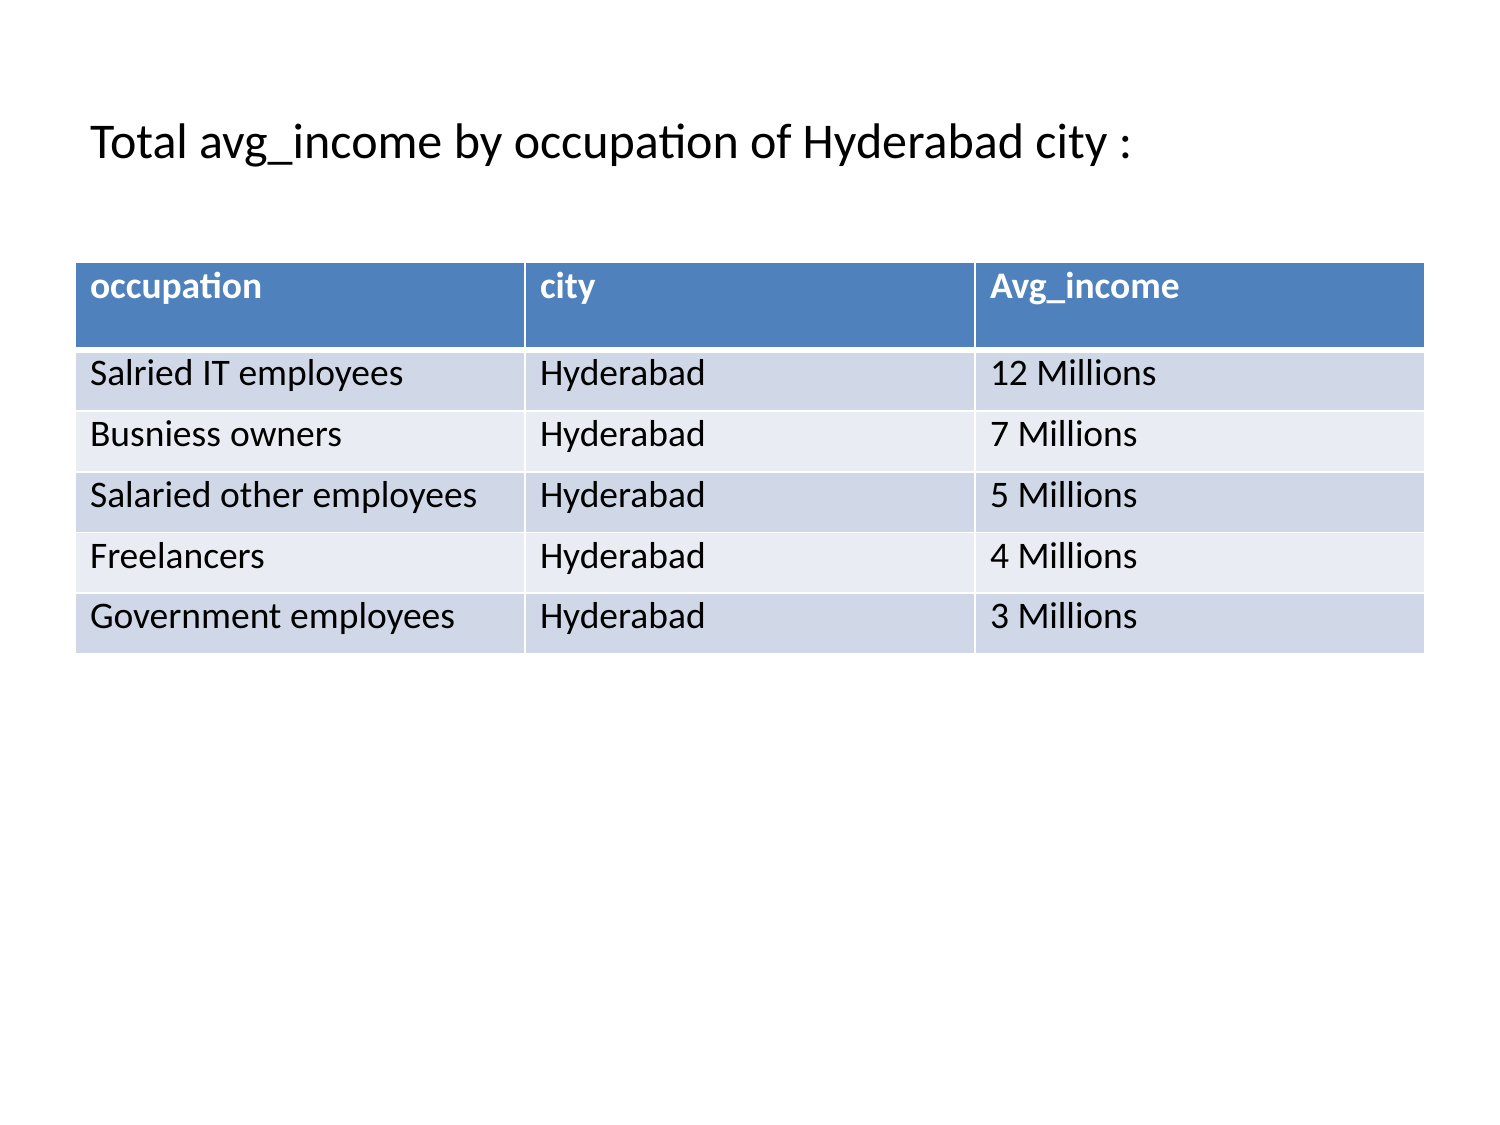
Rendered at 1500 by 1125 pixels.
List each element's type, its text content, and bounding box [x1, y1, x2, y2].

table_header city [526, 263, 974, 347]
table_cell 3 Millions [976, 594, 1424, 653]
table_cell 7 Millions [976, 412, 1424, 471]
table_cell Freelancers [76, 533, 524, 592]
table_cell Hyderabad [526, 412, 974, 471]
table_cell Hyderabad [526, 473, 974, 532]
table_cell Busniess owners [76, 412, 524, 471]
table_cell Hyderabad [526, 594, 974, 653]
table_cell Hyderabad [526, 353, 974, 410]
table_header Avg_income [976, 263, 1424, 347]
table_cell 4 Millions [976, 533, 1424, 592]
title Total avg_income by occupation of Hyderabad city : [75, 45, 1425, 233]
table_cell Government employees [76, 594, 524, 653]
table_cell Salaried other employees [76, 473, 524, 532]
table_header occupation [76, 263, 524, 347]
table_cell Salried IT employees [76, 353, 524, 410]
table_cell 12 Millions [976, 353, 1424, 410]
table_cell Hyderabad [526, 533, 974, 592]
table_cell 5 Millions [976, 473, 1424, 532]
